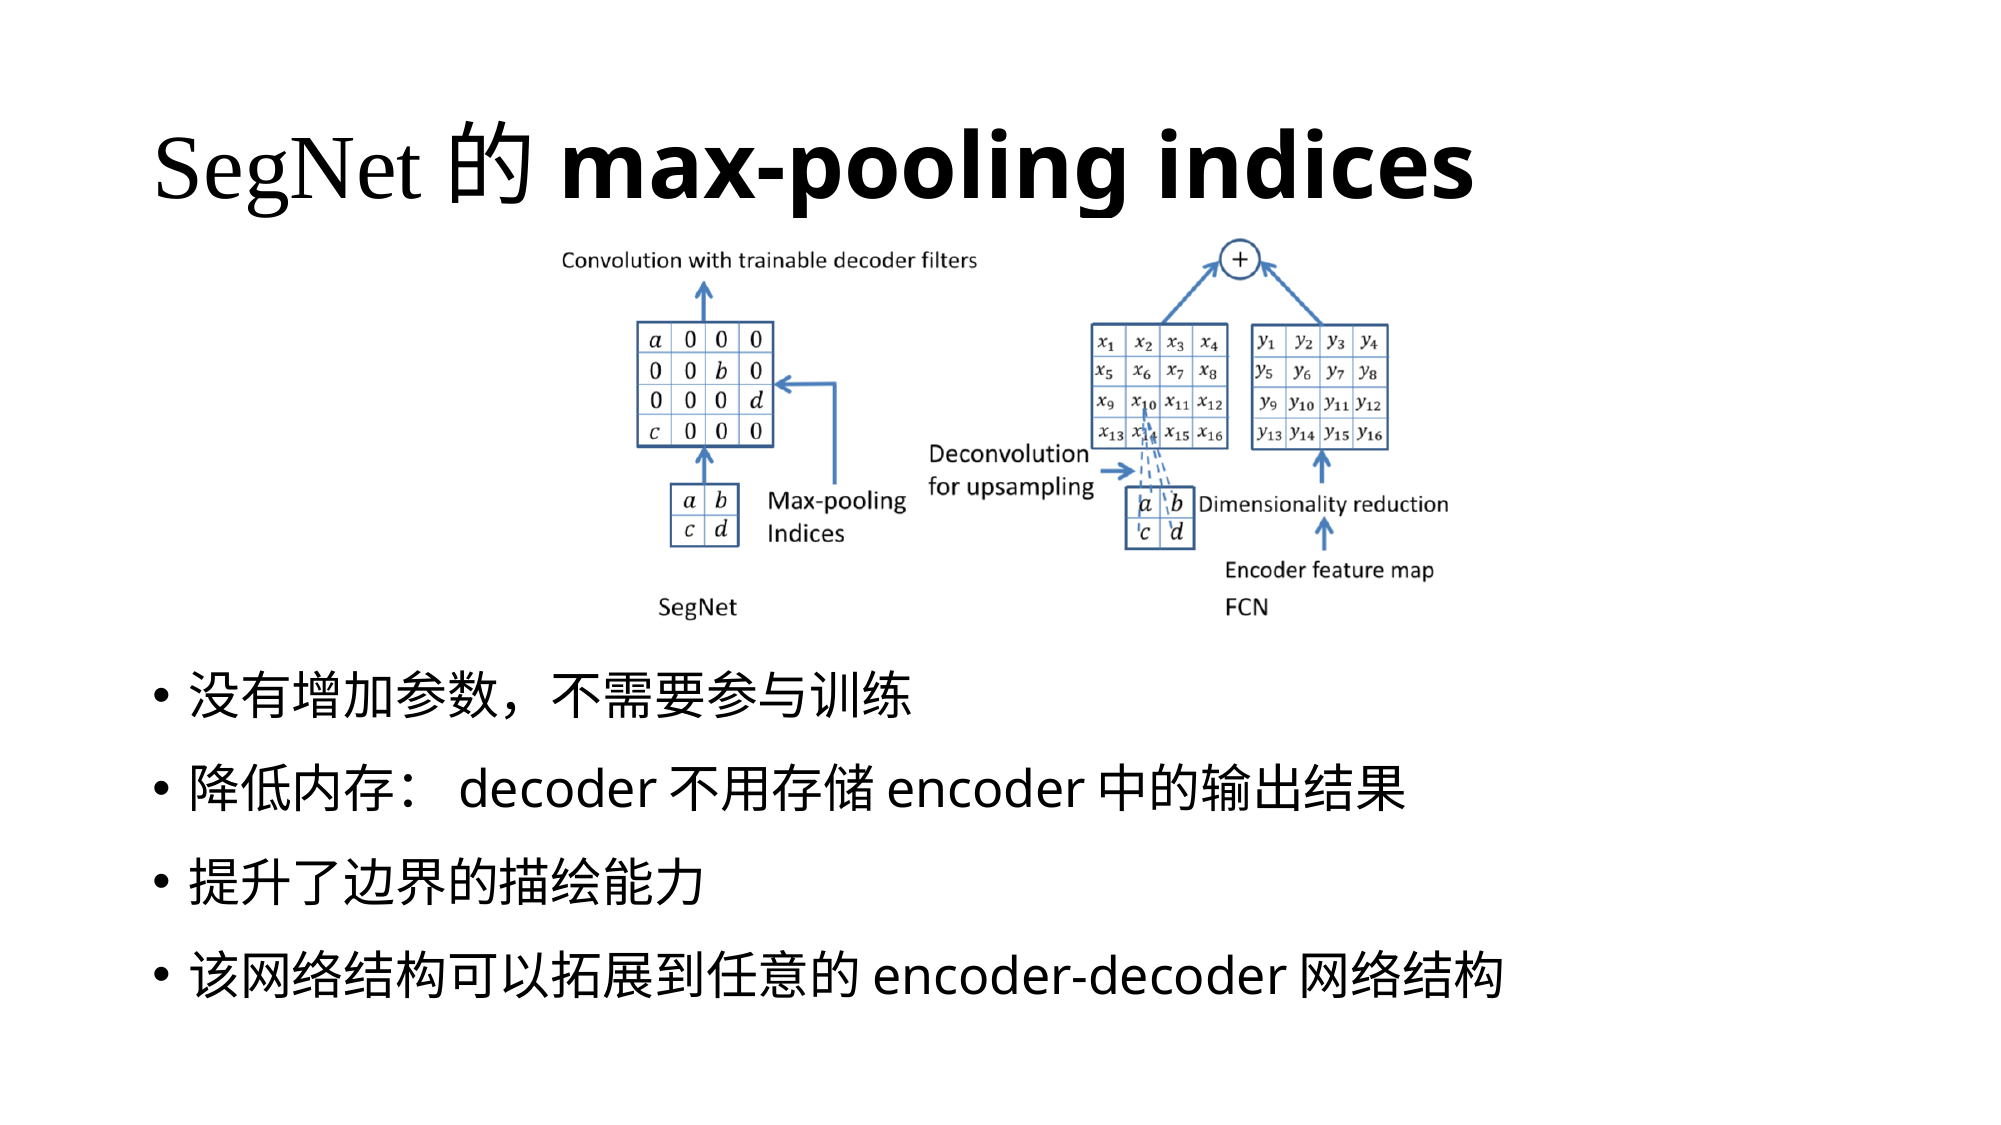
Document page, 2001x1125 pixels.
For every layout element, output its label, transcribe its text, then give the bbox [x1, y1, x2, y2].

title SegNet的max-pooling indices [137, 59, 1863, 278]
list 没有增加参数，不需要参与训练 降低内存：decoder不用存储encoder中的输出结果 提升了边界的描绘能力 该网络结构可以拓展到任意的encoder-decoder网络结构 [137, 562, 1863, 1014]
picture [524, 218, 1462, 634]
